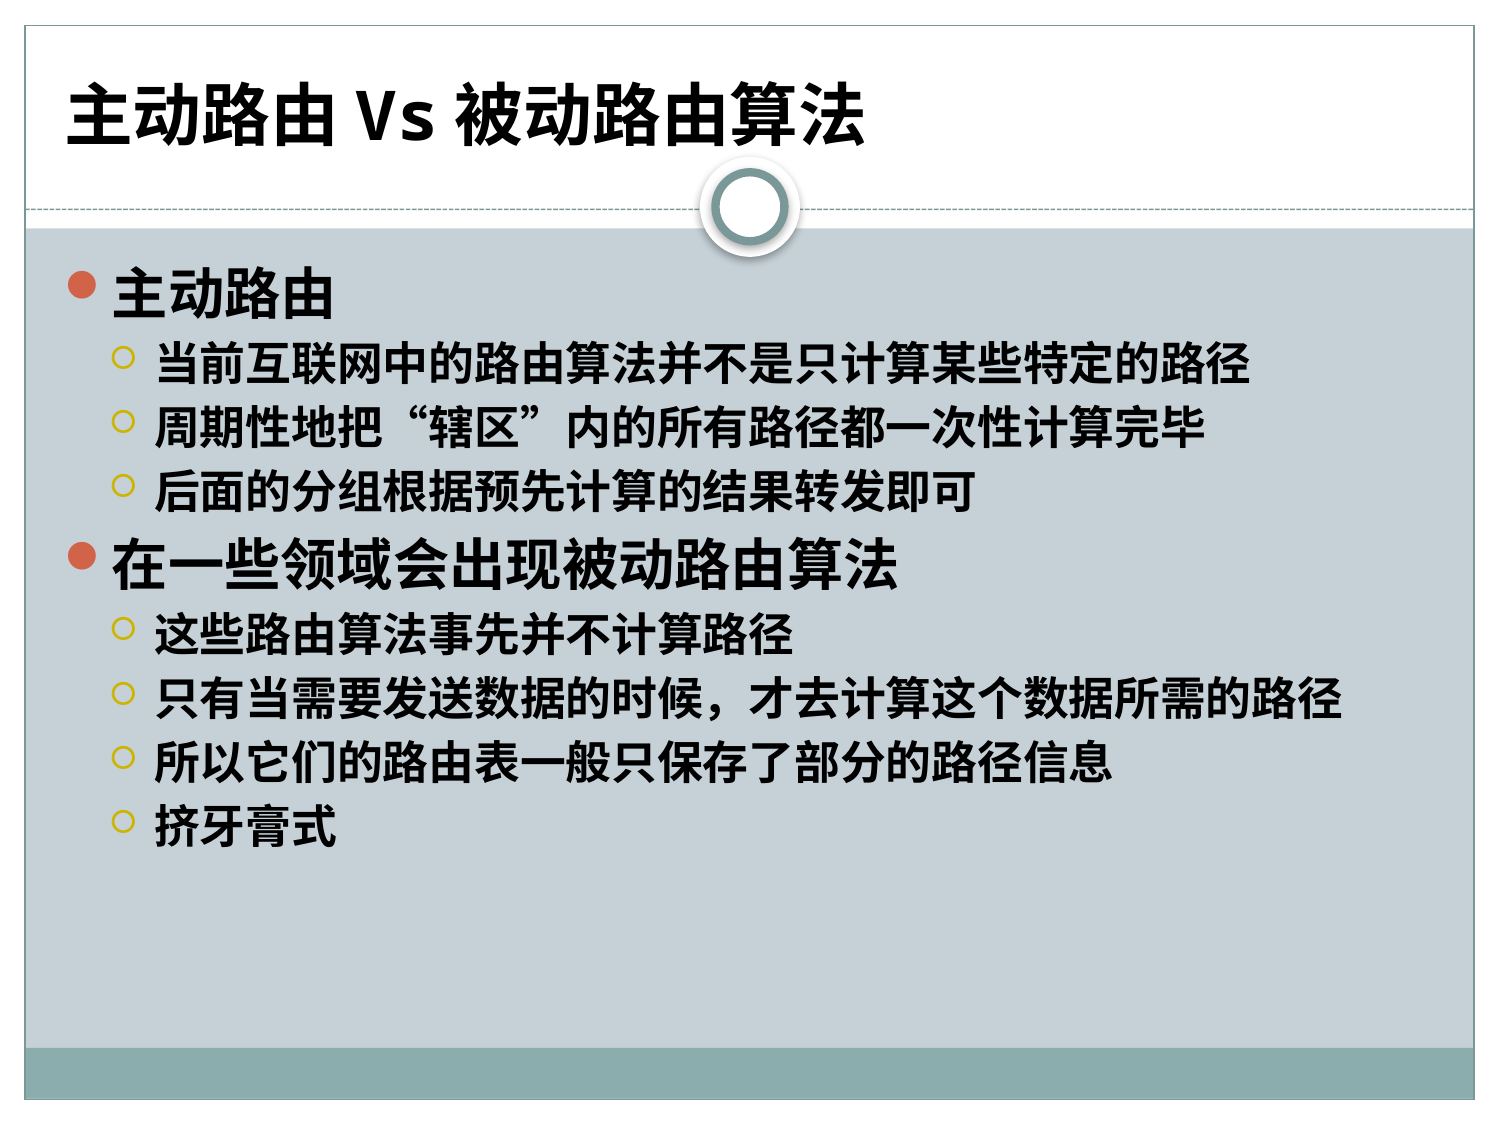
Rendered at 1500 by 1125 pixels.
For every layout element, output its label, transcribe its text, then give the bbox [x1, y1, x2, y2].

title 主动路由Vs被动路由算法 [49, 37, 1450, 162]
list 主动路由 当前互联网中的路由算法并不是只计算某些特定的路径 周期性地把“辖区”内的所有路径都一次性计算完毕 后面的分组根据预先计算的结果转发即可 在一些领域会出现被动路由算法 这些路由算法事先并不计算路径 只有当需要发送数据的时候，才去计算这个数据所需的路径 所以它们的路由表一般只保存了部分的路径信息 挤牙膏式 [49, 250, 1445, 1001]
